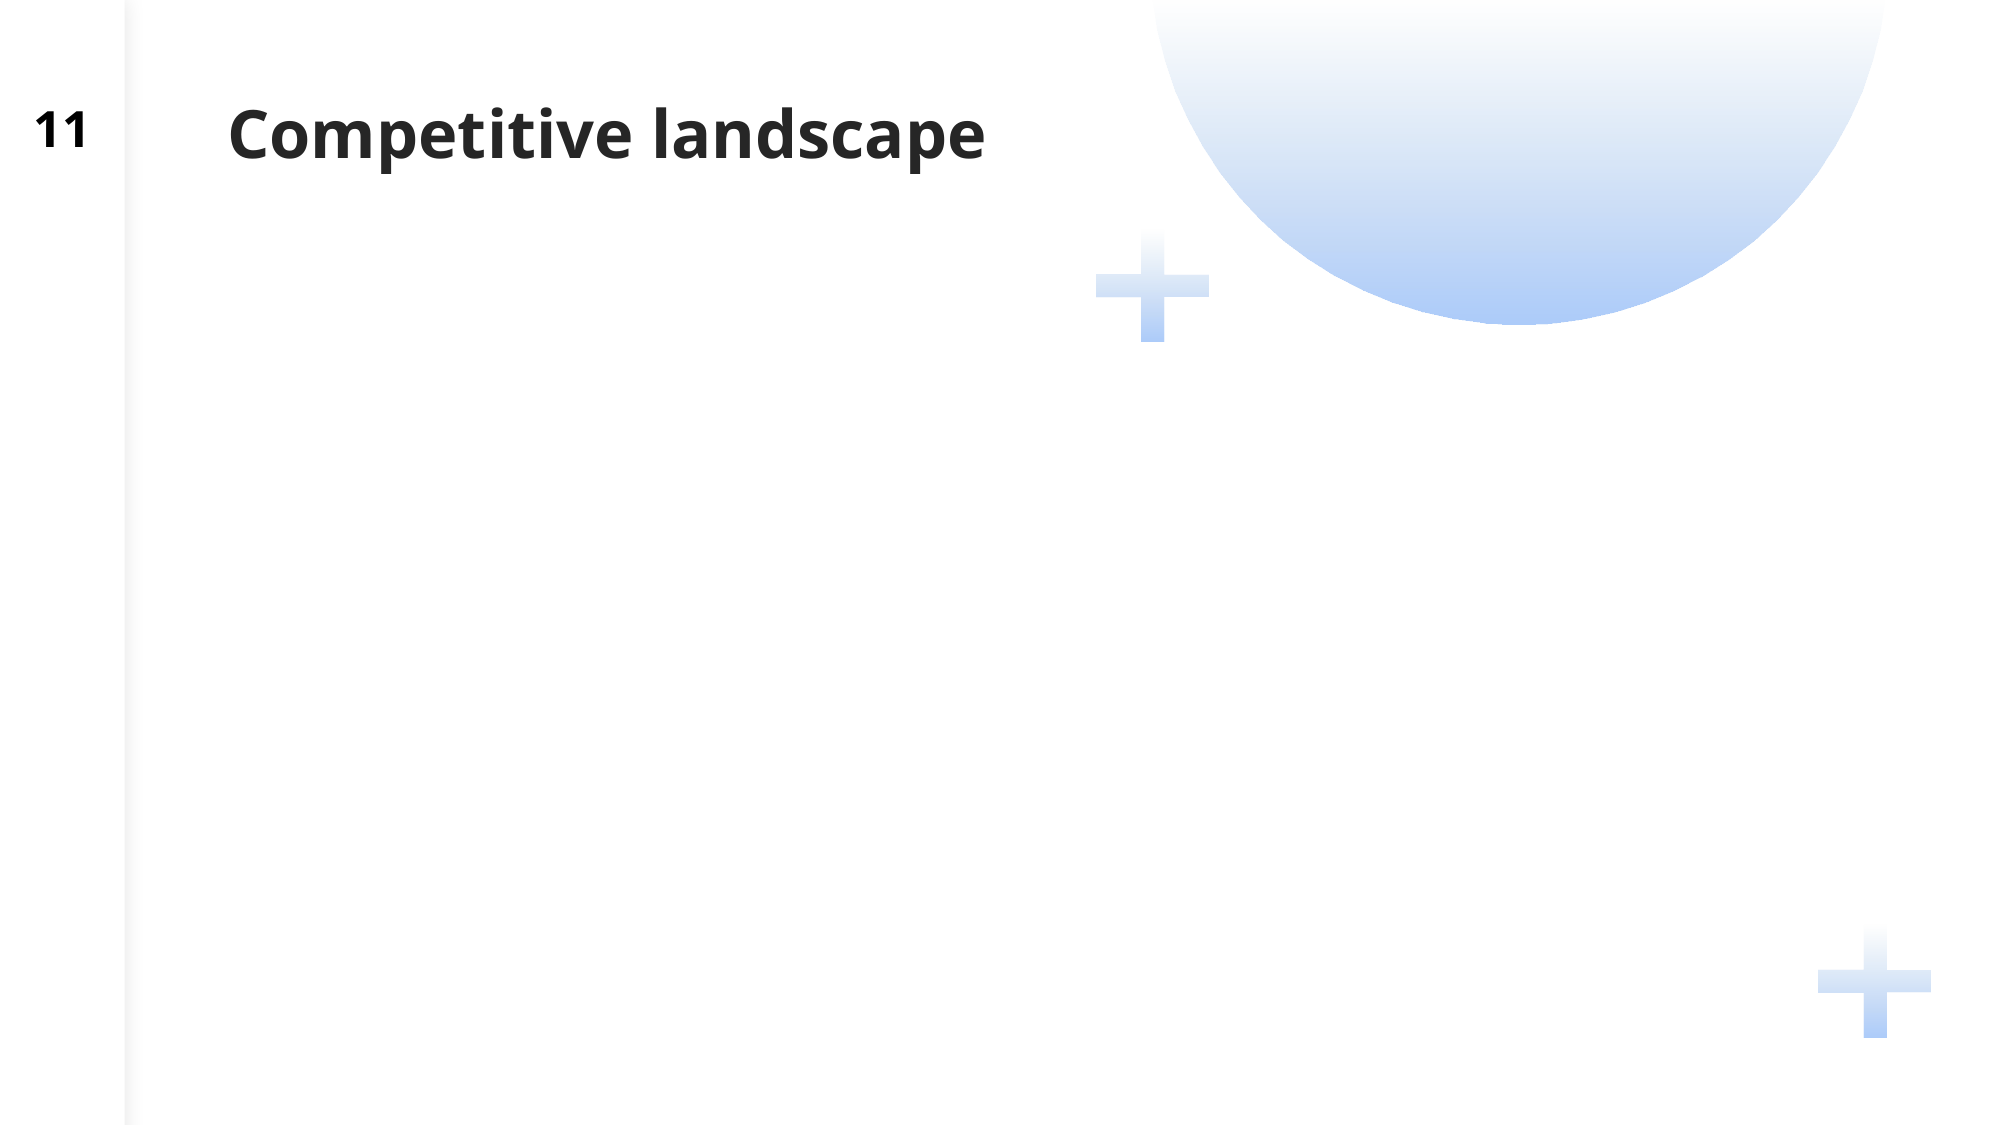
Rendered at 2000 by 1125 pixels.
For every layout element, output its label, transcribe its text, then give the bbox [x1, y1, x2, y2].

slide_number 11 [0, 99, 125, 163]
title Competitive landscape [212, 99, 1019, 338]
